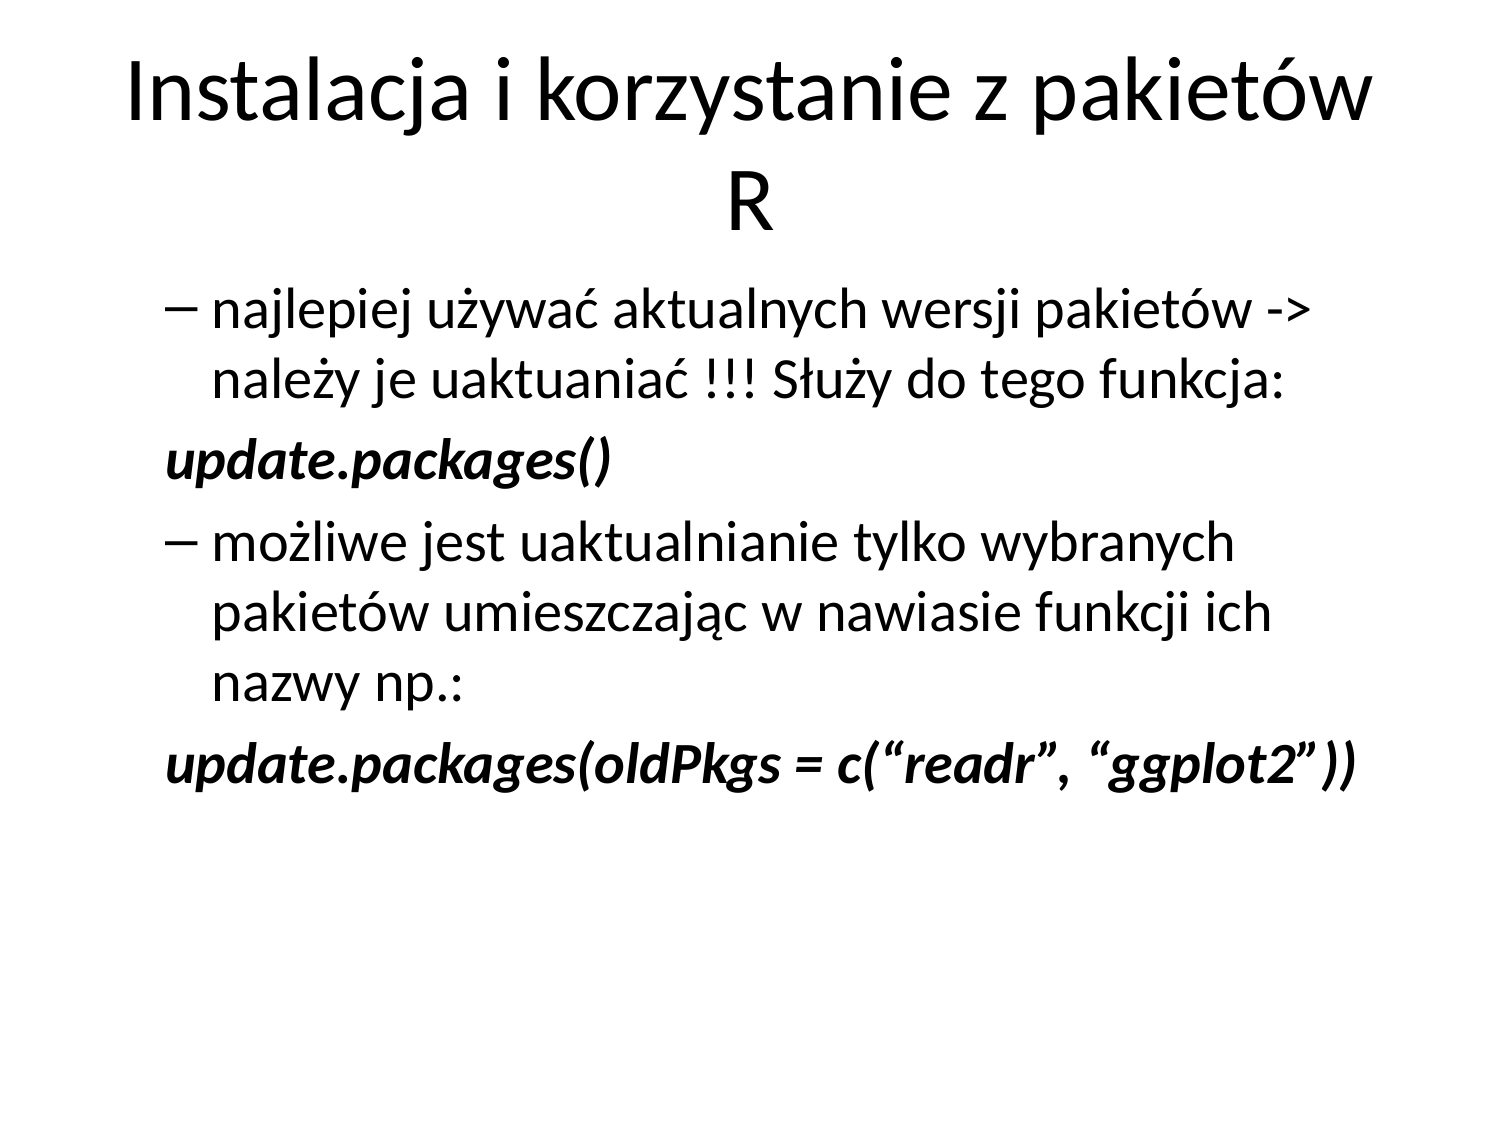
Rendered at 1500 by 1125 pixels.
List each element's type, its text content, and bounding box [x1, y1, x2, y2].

title Instalacja i korzystanie z pakietów R [75, 45, 1425, 233]
list najlepiej używać aktualnych wersji pakietów -> należy je uaktuaniać !!! Służy do tego funkcja: update.packages() możliwe jest uaktualnianie tylko wybranych pakietów umieszczając w nawiasie funkcji ich nazwy np.: update.packages(oldPkgs = c(“readr”, “ggplot2”)) [75, 262, 1425, 1005]
